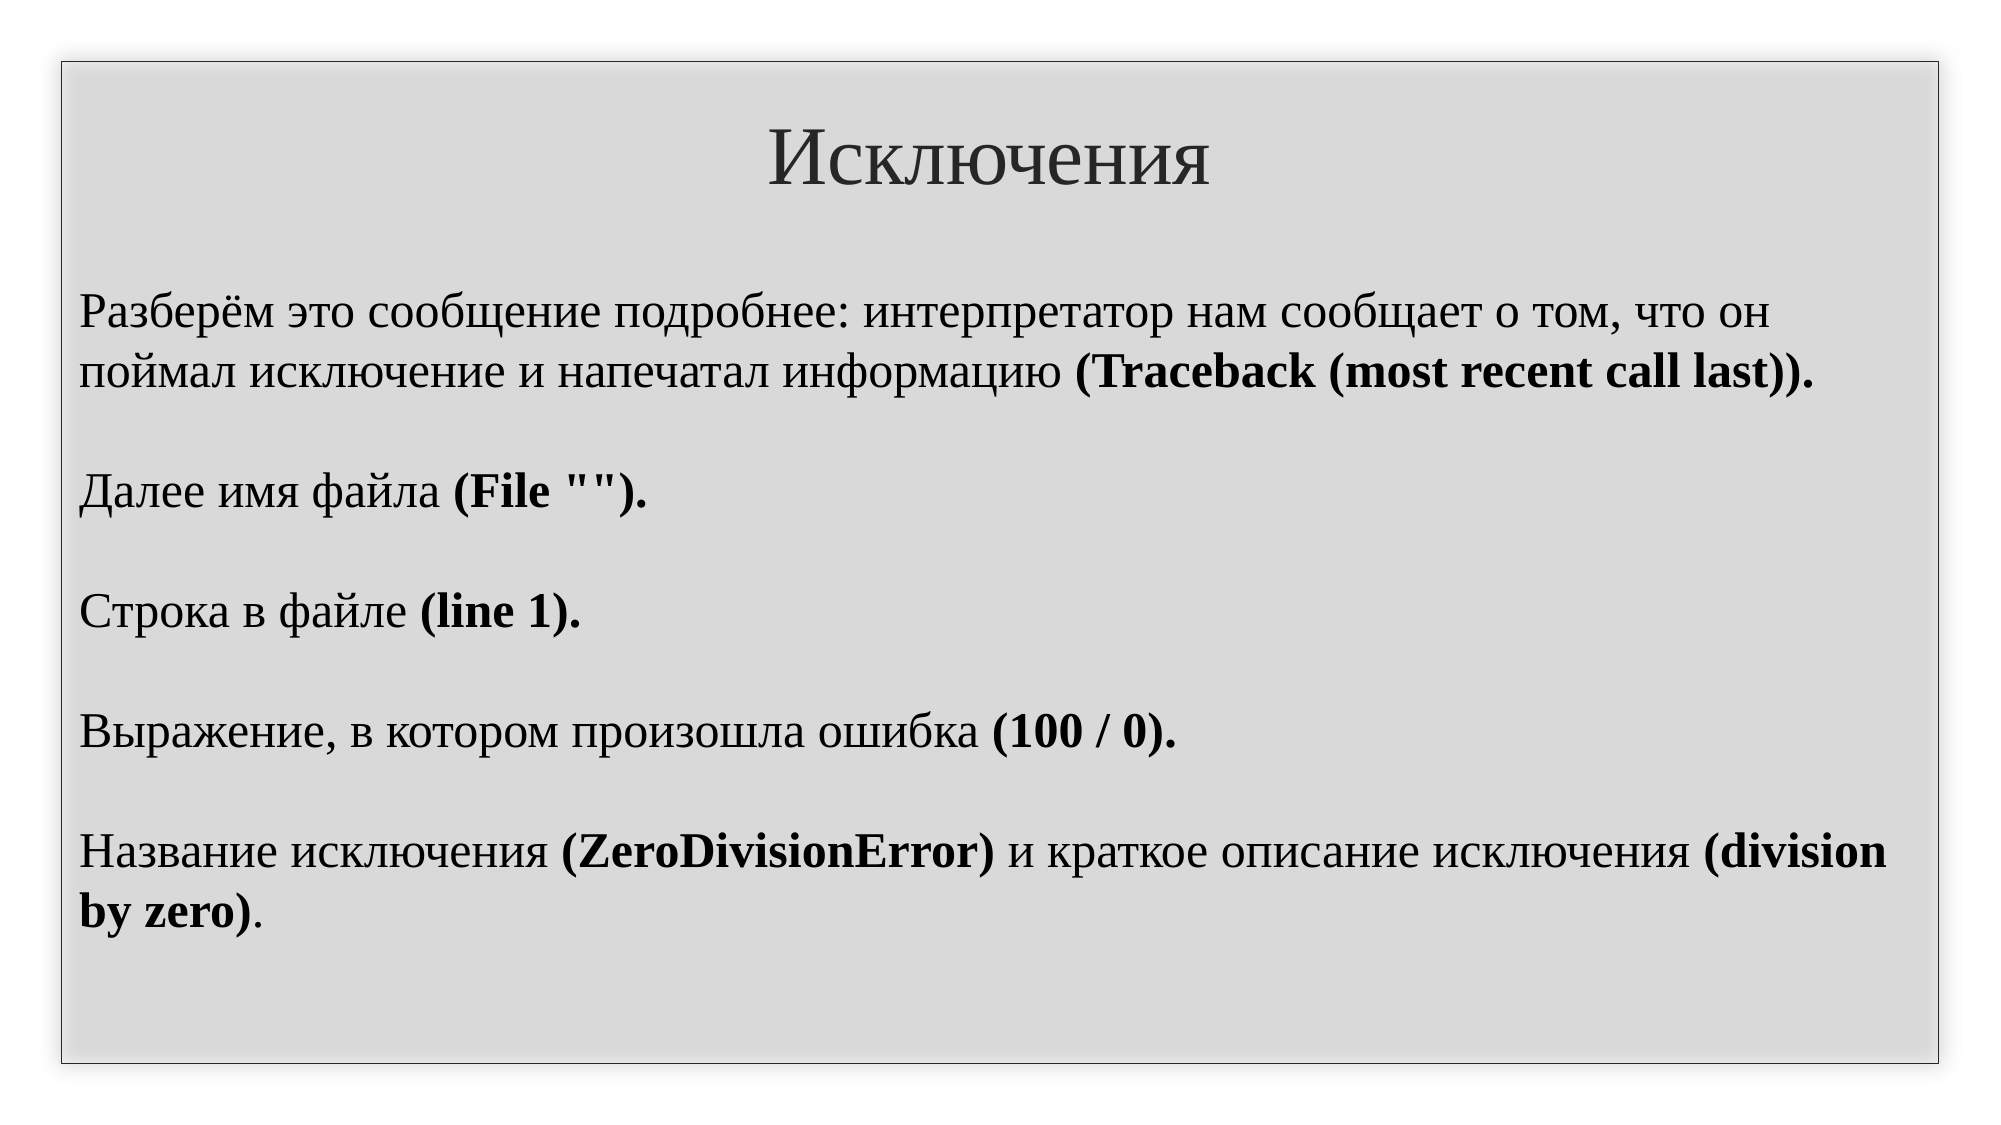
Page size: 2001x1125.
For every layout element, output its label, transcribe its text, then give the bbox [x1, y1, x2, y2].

title Исключения [174, 45, 1825, 270]
text_box Разберём это сообщение подробнее: интерпретатор нам сообщает о том, что он поймал исключение и напечатал информацию (Traceback (most recent call last)). Далее имя файла (File ""). Строка в файле (line 1). Выражение, в котором произошла ошибка (100 / 0). Название исключения (ZeroDivisionError) и краткое описание исключения (division by zero). [64, 270, 1936, 952]
